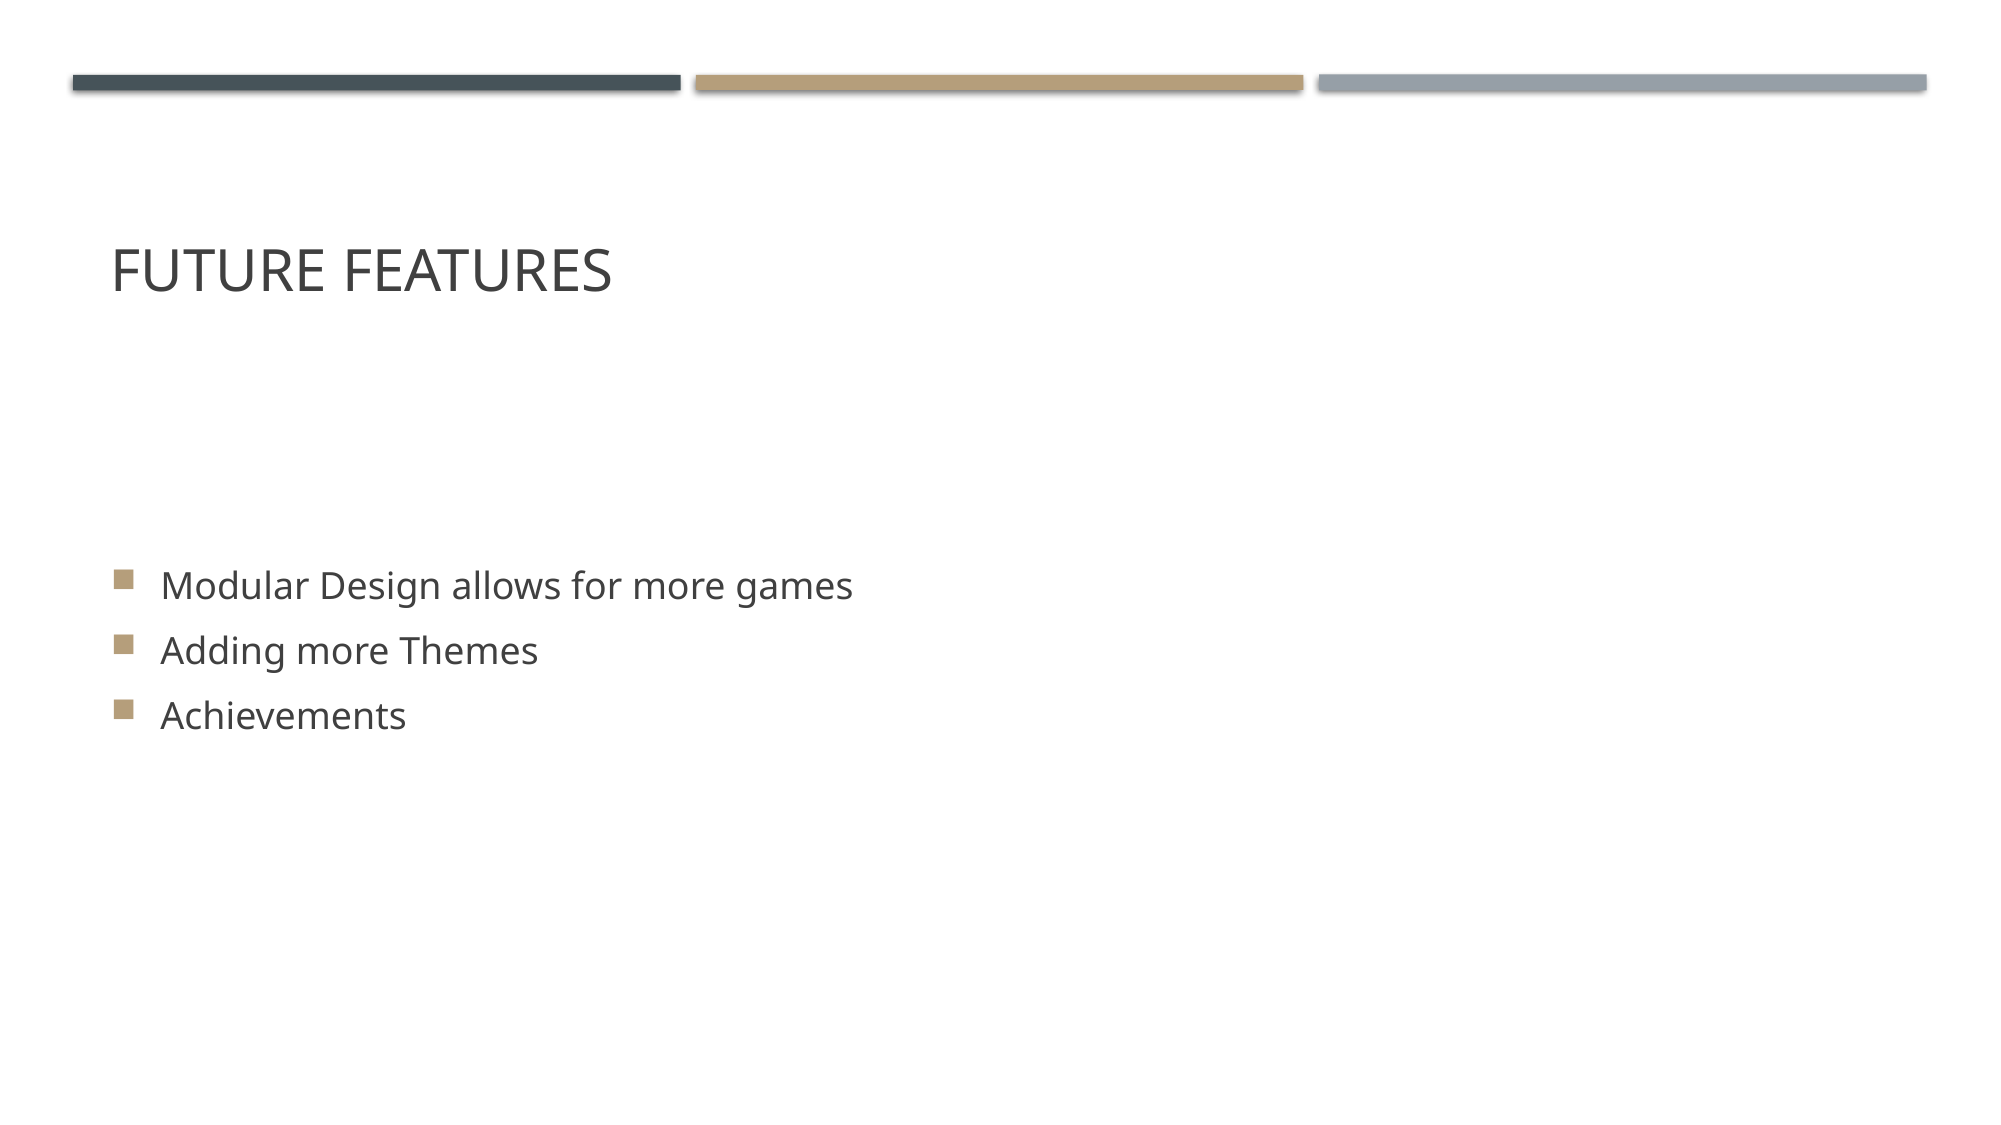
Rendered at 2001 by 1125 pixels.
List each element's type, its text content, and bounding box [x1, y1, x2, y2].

list Modular Design allows for more games Adding more Themes Achievements [95, 383, 1905, 981]
title Future Features [95, 115, 1905, 311]
